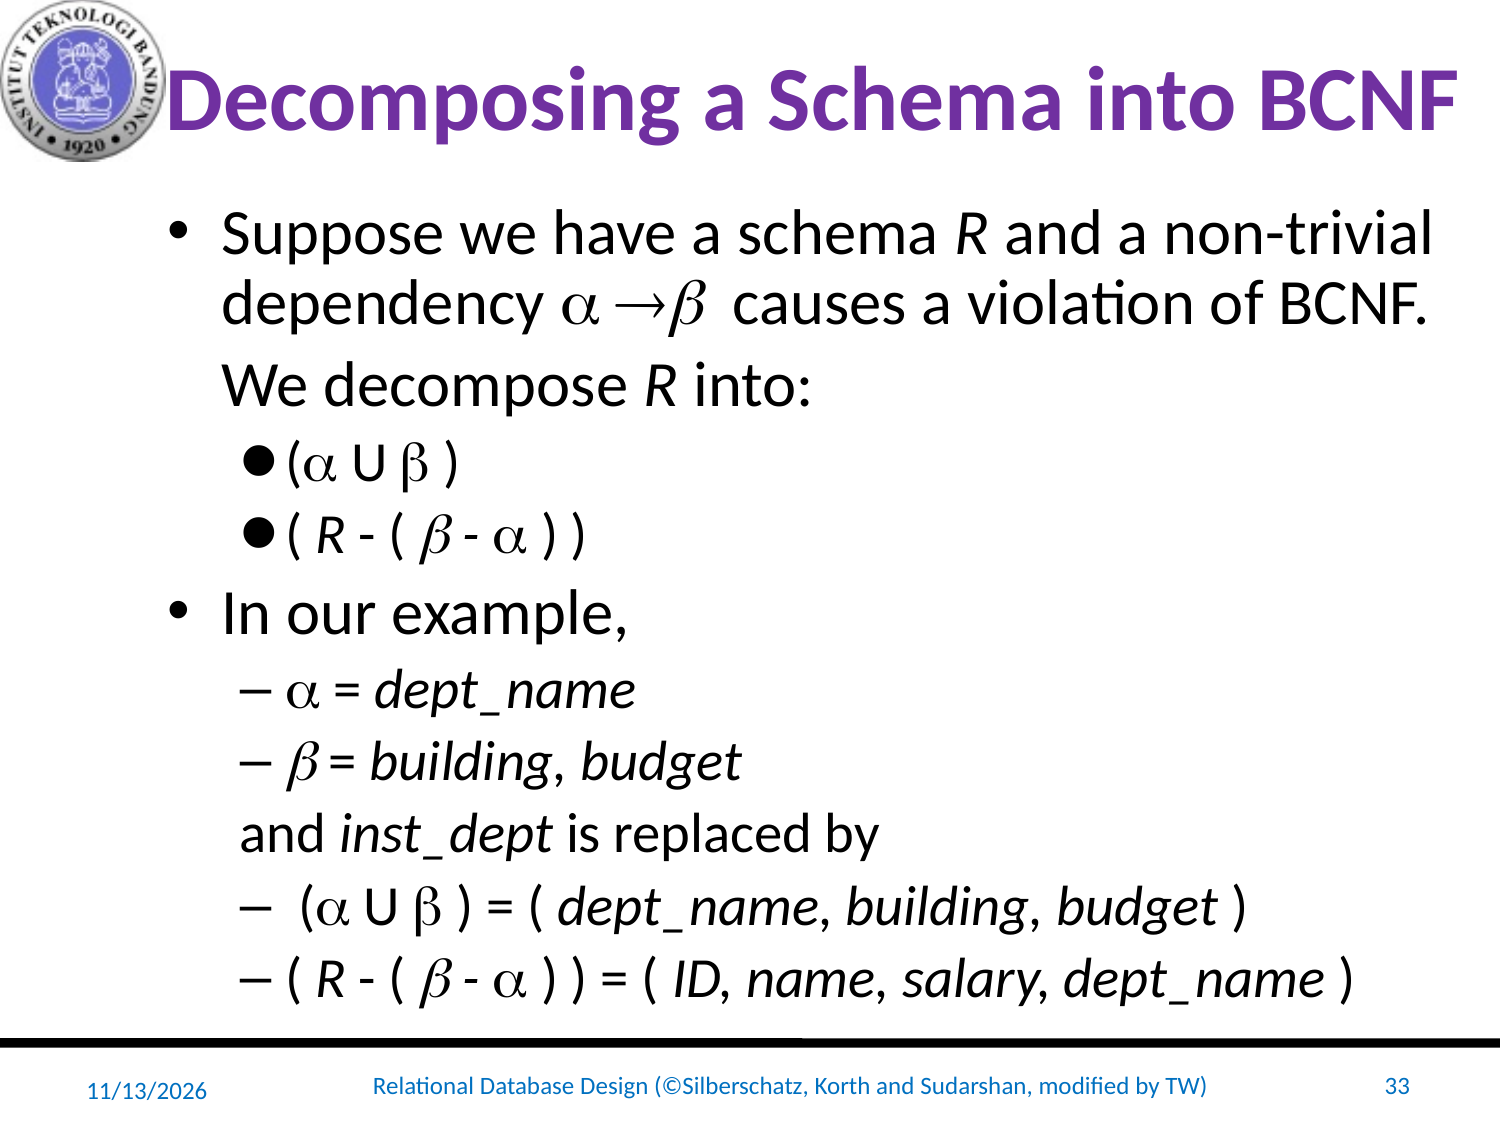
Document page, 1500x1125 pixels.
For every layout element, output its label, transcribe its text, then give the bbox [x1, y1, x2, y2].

picture [0, 0, 138, 162]
title Decomposing a Schema into BCNF [138, 0, 1489, 188]
list Suppose we have a schema R and a non-trivial dependency   causes a violation of BCNF. We decompose R into: ( U  ) ( R - (  -  ) ) In our example,  = dept_name  = building, budget and inst_dept is replaced by ( U  ) = ( dept_name, building, budget ) ( R - (  -  ) ) = ( ID, name, salary, dept_name ) [152, 190, 1469, 1068]
footer Relational Database Design (©Silberschatz, Korth and Sudarshan, modified by TW) [246, 1054, 1336, 1115]
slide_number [58, 1054, 223, 1125]
slide_number 33 [1359, 1054, 1425, 1115]
